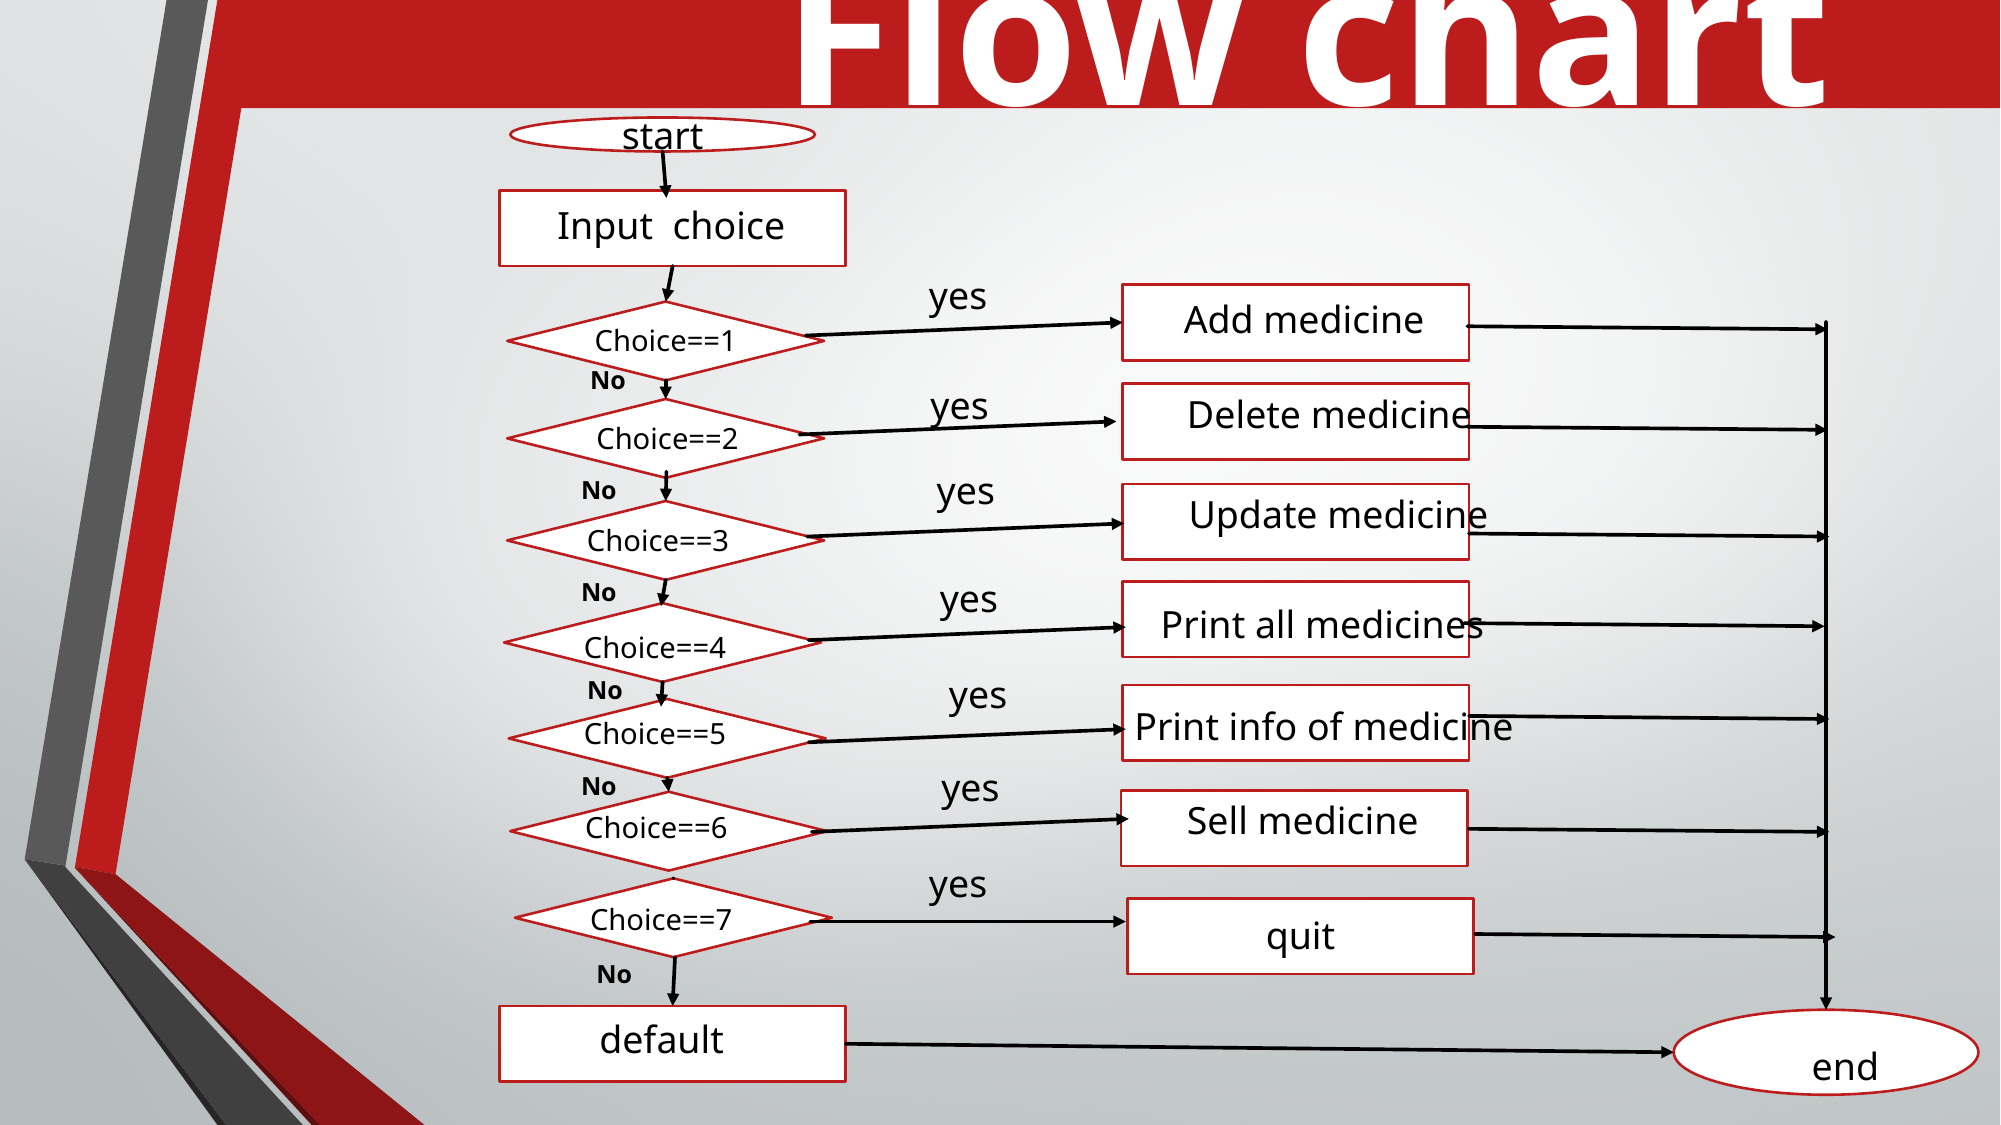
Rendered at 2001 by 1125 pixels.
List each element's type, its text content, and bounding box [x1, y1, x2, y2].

text_box [1121, 325, 1470, 362]
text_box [1464, 622, 1825, 627]
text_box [1468, 828, 1830, 833]
text_box [221, 0, 769, 109]
text_box [608, 877, 738, 893]
text_box [615, 944, 732, 951]
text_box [1474, 933, 1836, 938]
text_box yes [914, 264, 1273, 325]
text_box [1273, 897, 1475, 904]
text_box [498, 189, 847, 267]
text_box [808, 728, 1126, 743]
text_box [806, 523, 1125, 537]
text_box yes [915, 374, 1275, 435]
text_box [600, 565, 731, 569]
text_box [845, 1043, 1674, 1053]
text_box default [584, 1008, 943, 1068]
text_box Flow chart [769, 0, 1946, 153]
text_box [799, 421, 1117, 435]
text_box [508, 814, 570, 848]
text_box No [566, 467, 925, 512]
text_box [600, 463, 731, 467]
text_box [1468, 715, 1830, 720]
text_box [1121, 628, 1470, 658]
text_box No [572, 666, 931, 712]
text_box Choice==4 [568, 621, 916, 672]
text_box Choice==3 [572, 514, 919, 565]
text_box yes [921, 459, 1281, 520]
text_box [606, 300, 726, 315]
text_box [607, 403, 724, 412]
text_box Add medicine [1169, 289, 1528, 349]
text_box yes [934, 663, 1293, 724]
text_box yes [924, 567, 1284, 628]
text_box [1126, 912, 1475, 975]
text_box [1286, 756, 1470, 762]
text_box No [575, 357, 934, 403]
text_box [1273, 283, 1470, 289]
text_box [507, 722, 568, 755]
text_box end [1796, 1036, 2000, 1096]
text_box start [509, 116, 817, 153]
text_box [805, 322, 1123, 336]
text_box [1120, 817, 1469, 867]
text_box Choice==6 [570, 808, 917, 853]
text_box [665, 265, 673, 302]
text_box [1467, 325, 1829, 330]
text_box Choice==2 [581, 412, 928, 463]
text_box yes [914, 852, 1273, 912]
text_box [505, 522, 572, 558]
text_box [498, 1005, 847, 1083]
text_box Input choice [542, 194, 902, 255]
text_box [1672, 1008, 1970, 1096]
text_box [592, 853, 745, 872]
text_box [662, 151, 667, 199]
text_box [505, 321, 579, 360]
text_box [582, 758, 753, 762]
text_box [585, 614, 741, 621]
text_box [513, 901, 575, 935]
text_box [1284, 580, 1470, 593]
text_box [505, 418, 581, 459]
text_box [1467, 426, 1829, 431]
text_box No [566, 762, 925, 808]
text_box [1121, 520, 1470, 561]
text_box Delete medicine [1172, 383, 1531, 444]
text_box Sell medicine [1172, 790, 1531, 850]
text_box quit [1251, 904, 1610, 965]
text_box Choice==1 [579, 315, 927, 357]
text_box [672, 956, 676, 1007]
text_box Choice==7 [575, 893, 922, 944]
text_box No [566, 569, 925, 614]
text_box Print info of medicine [1119, 695, 1687, 756]
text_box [811, 818, 1129, 833]
text_box Choice==5 [568, 708, 916, 758]
text_box No [581, 951, 941, 996]
text_box [502, 625, 568, 660]
text_box [1946, 0, 2000, 109]
text_box yes [926, 756, 1286, 817]
text_box [1293, 684, 1470, 695]
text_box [1468, 533, 1830, 537]
text_box Update medicine [1173, 483, 1533, 544]
text_box Print all medicines [1145, 593, 1505, 654]
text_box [808, 626, 1126, 641]
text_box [660, 579, 666, 607]
text_box [1121, 435, 1470, 461]
